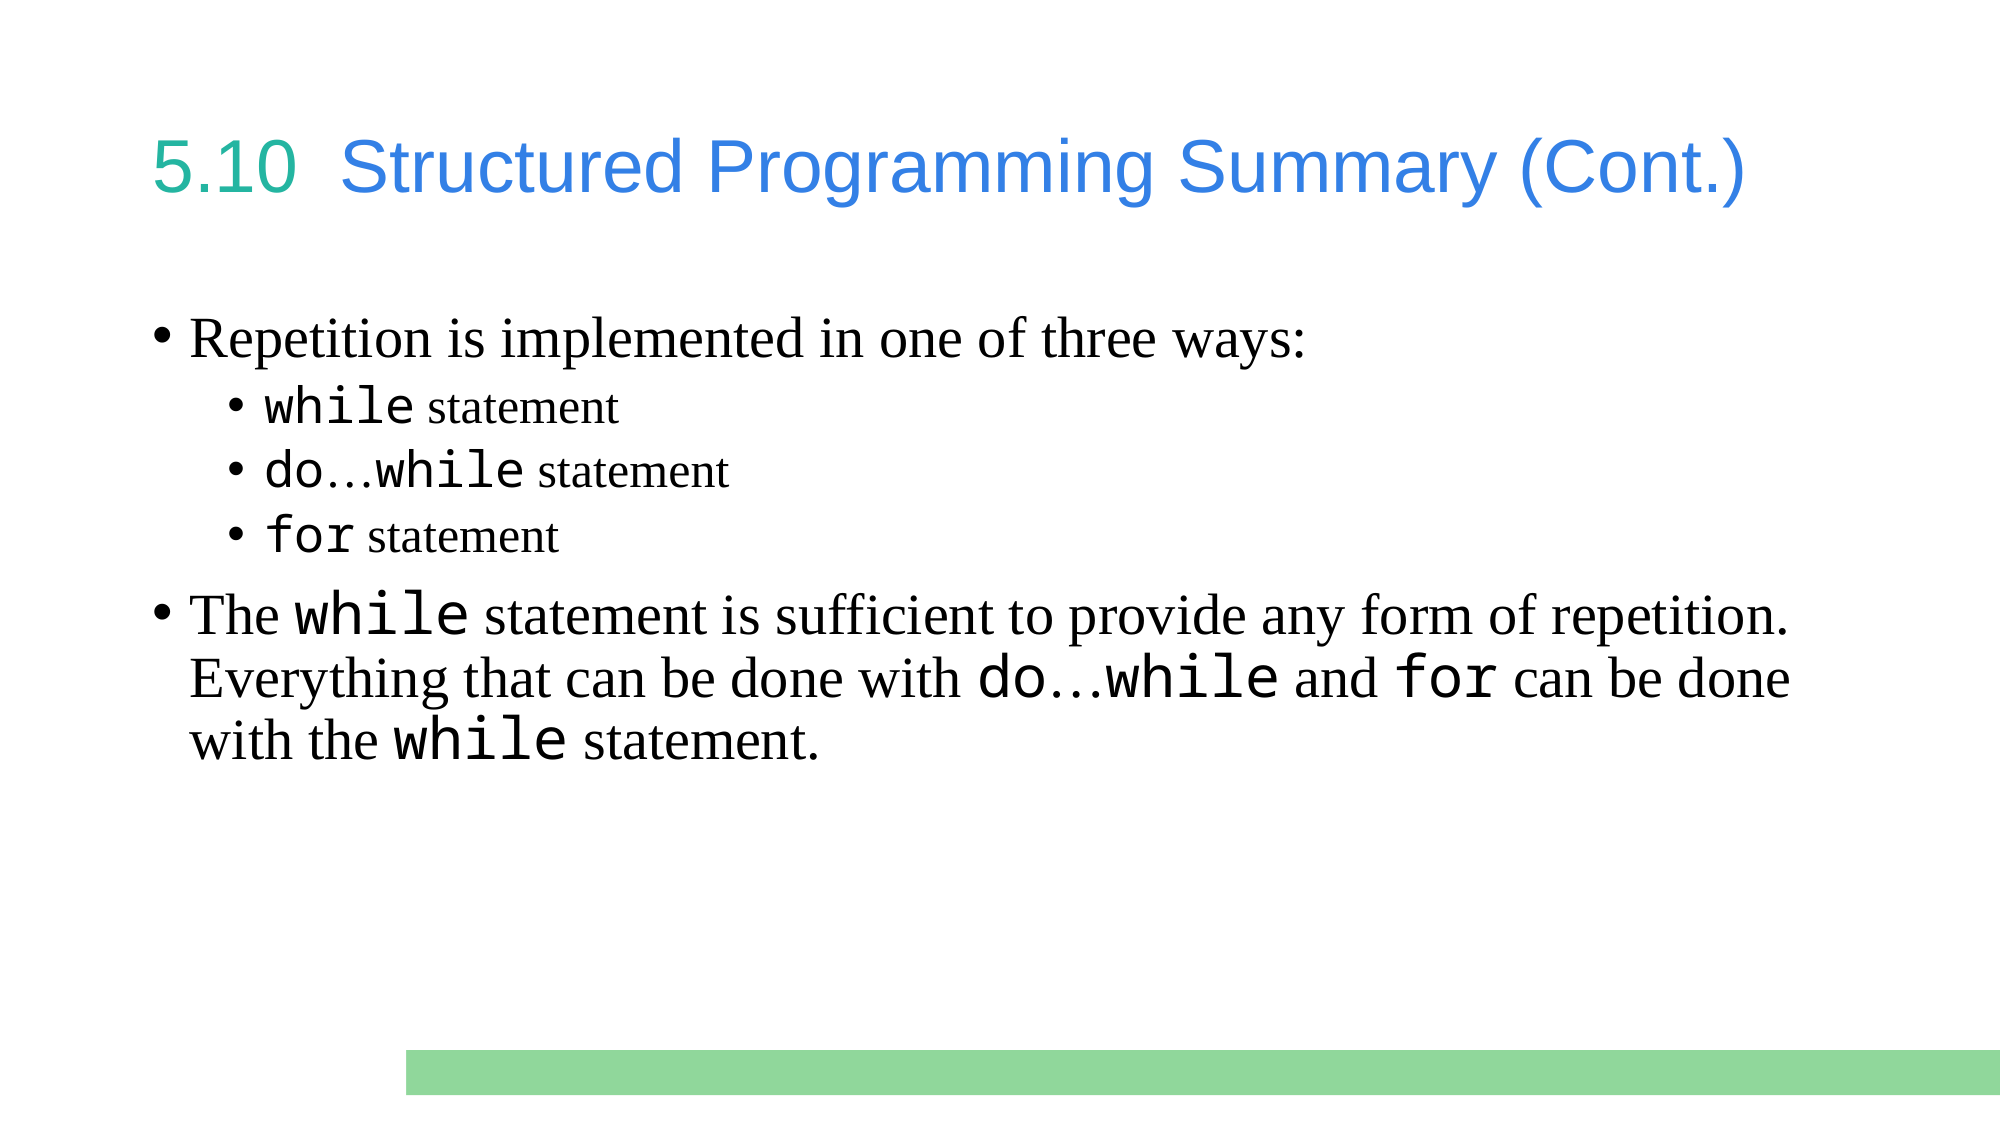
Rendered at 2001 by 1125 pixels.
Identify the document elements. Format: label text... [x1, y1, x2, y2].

title 5.10 Structured Programming Summary (Cont.) [137, 59, 1863, 278]
list Repetition is implemented in one of three ways: while statement do…while statement for statement The while statement is sufficient to provide any form of repetition. Everything that can be done with do…while and for can be done with the while statement. [137, 299, 1863, 1014]
